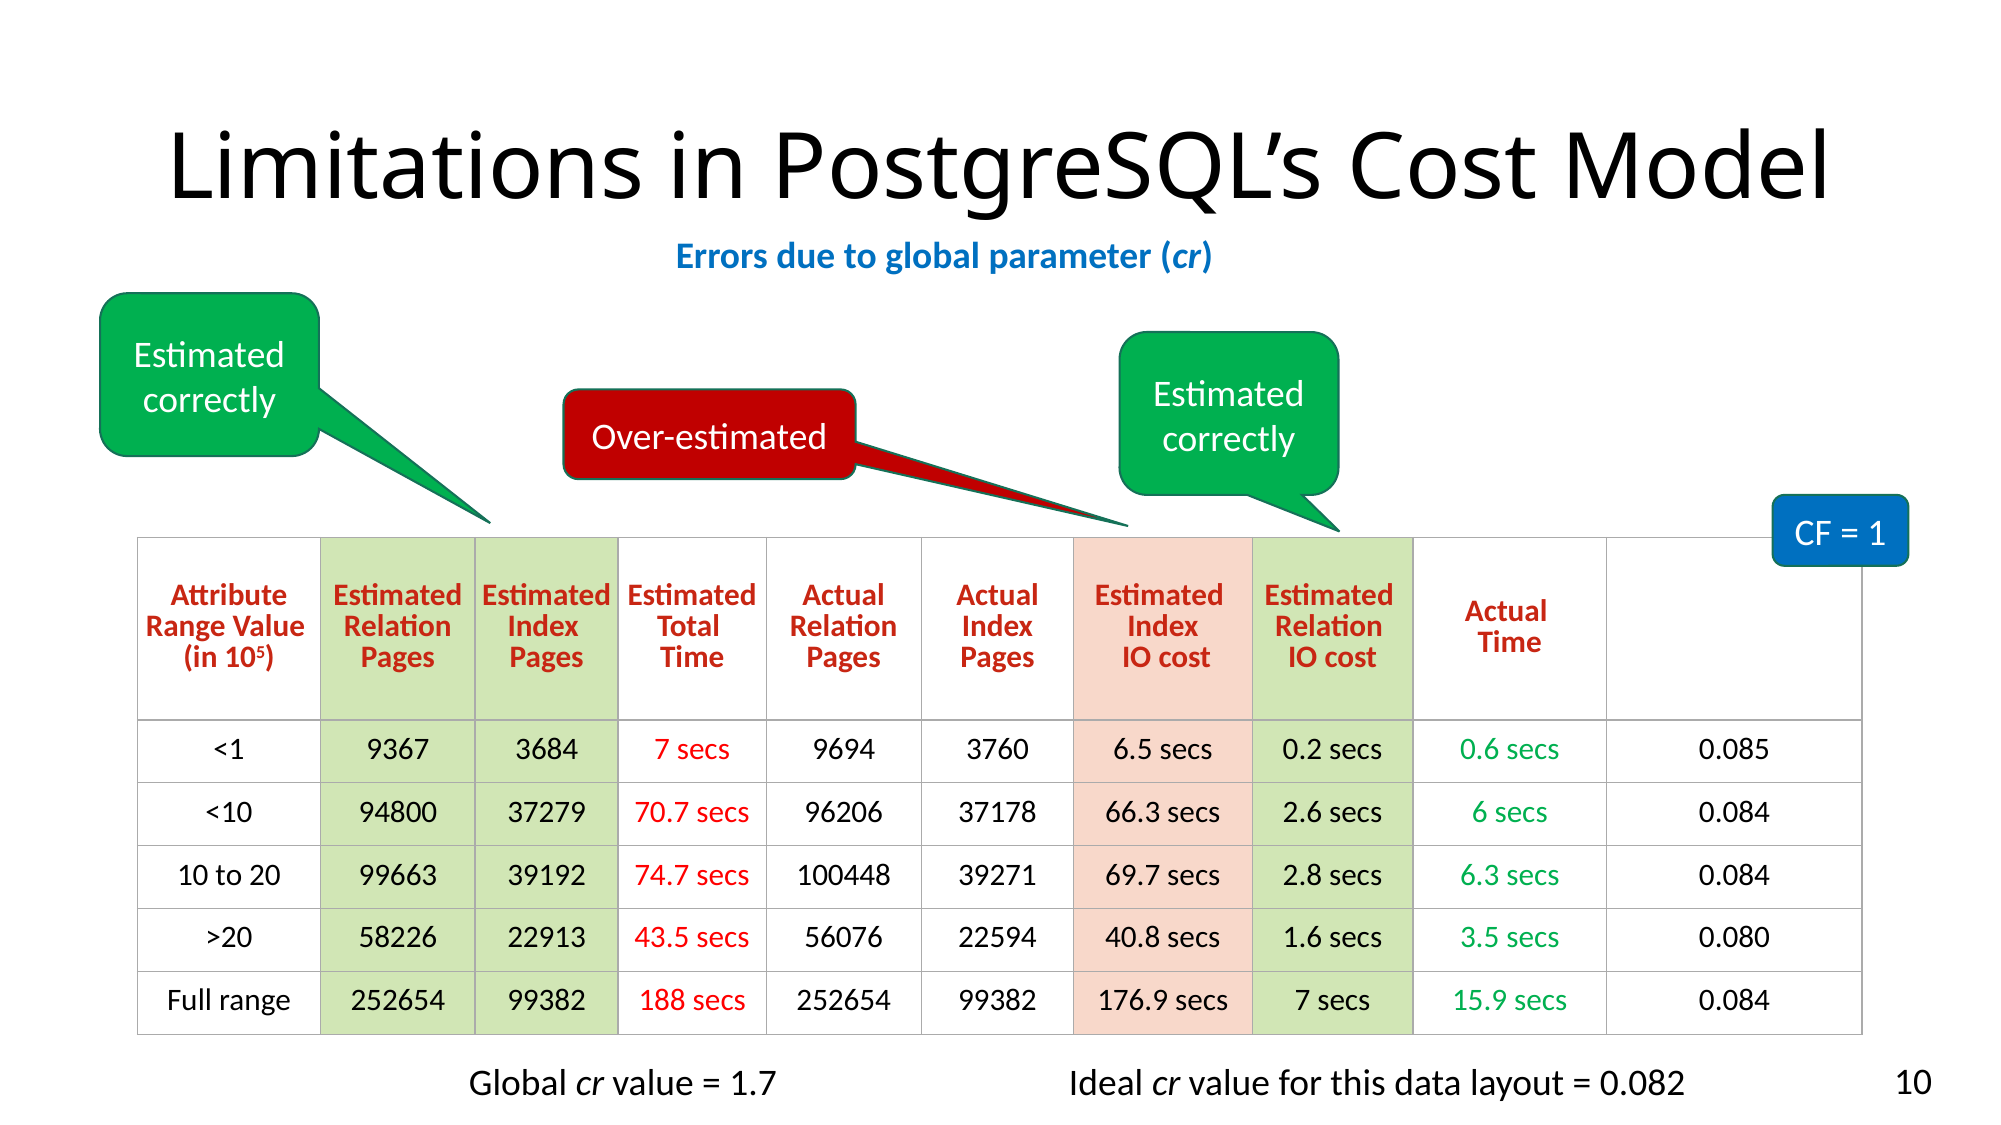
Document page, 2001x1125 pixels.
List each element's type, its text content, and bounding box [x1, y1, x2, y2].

text_box CF = 1 [1771, 493, 1910, 567]
text_box Errors due to global parameter (cr) [661, 223, 1229, 284]
text_box Global cr value = 1.7 Ideal cr value for this data layout = 0.082 [454, 1050, 1701, 1111]
text_box Over-estimated [562, 388, 1129, 528]
title Limitations in PostgreSQL’s Cost Model [137, 59, 1863, 278]
text_box Estimated correctly [98, 292, 491, 524]
text_box Estimated correctly [1118, 330, 1341, 533]
text_box 10 [1879, 1049, 1948, 1110]
